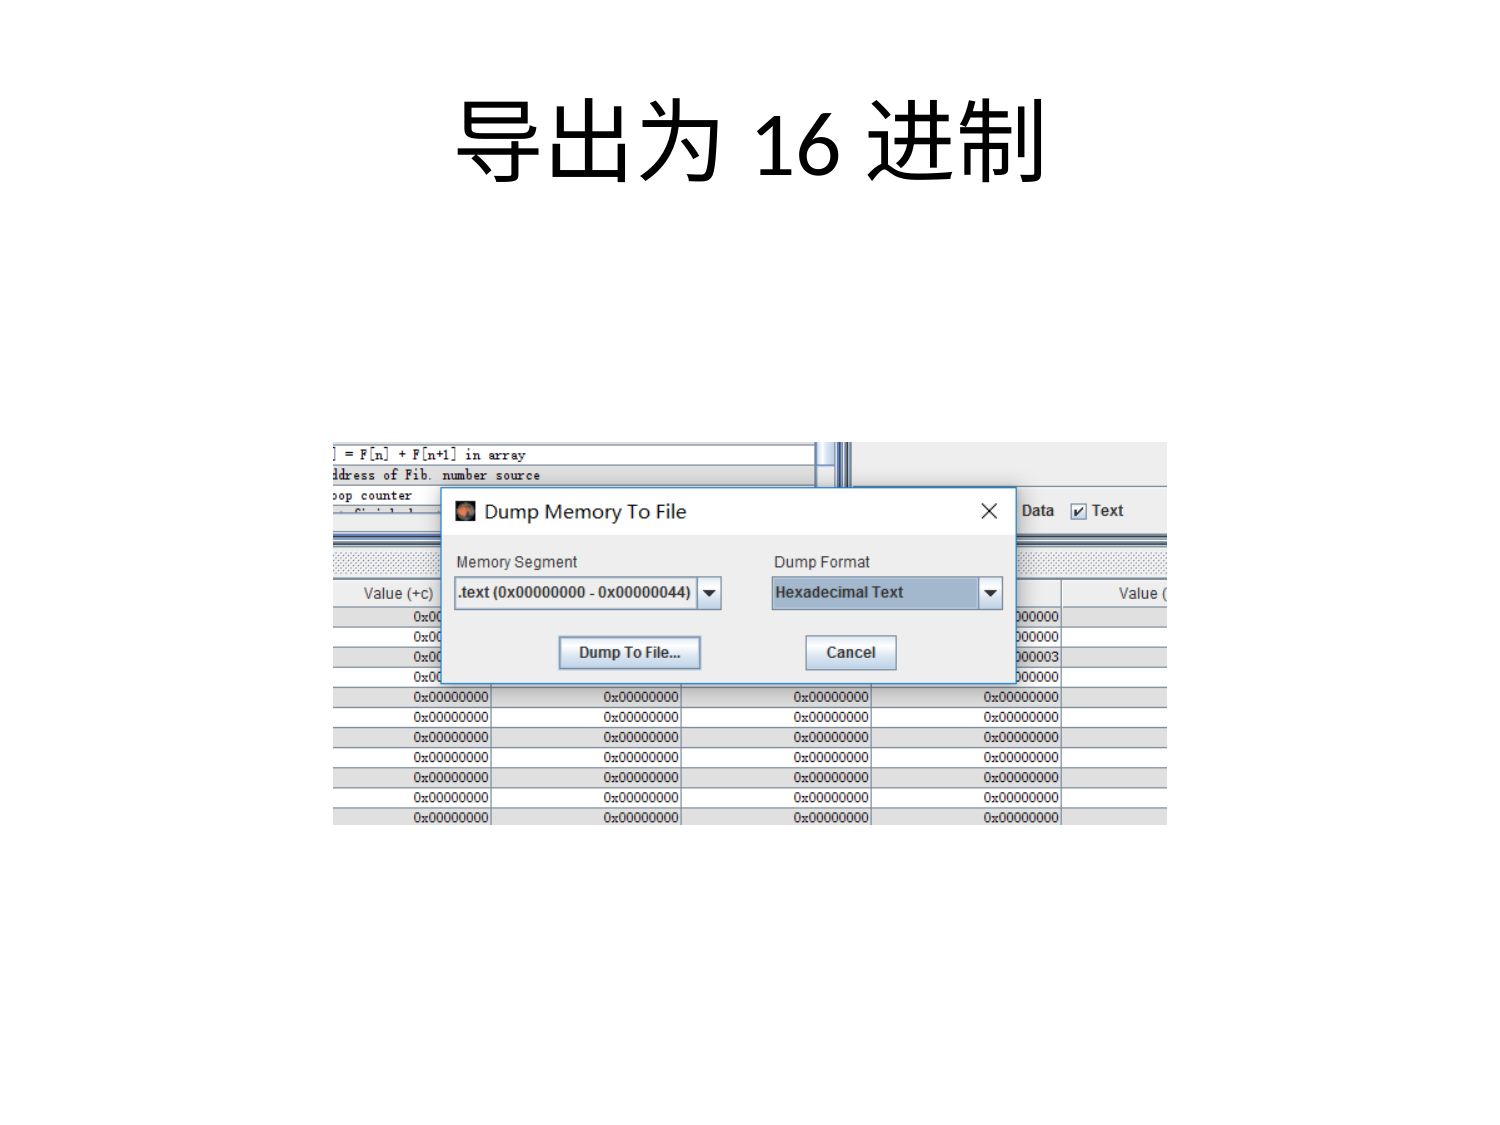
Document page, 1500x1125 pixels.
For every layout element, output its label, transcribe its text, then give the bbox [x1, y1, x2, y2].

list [332, 442, 1168, 825]
title 导出为16进制 [74, 44, 1426, 233]
